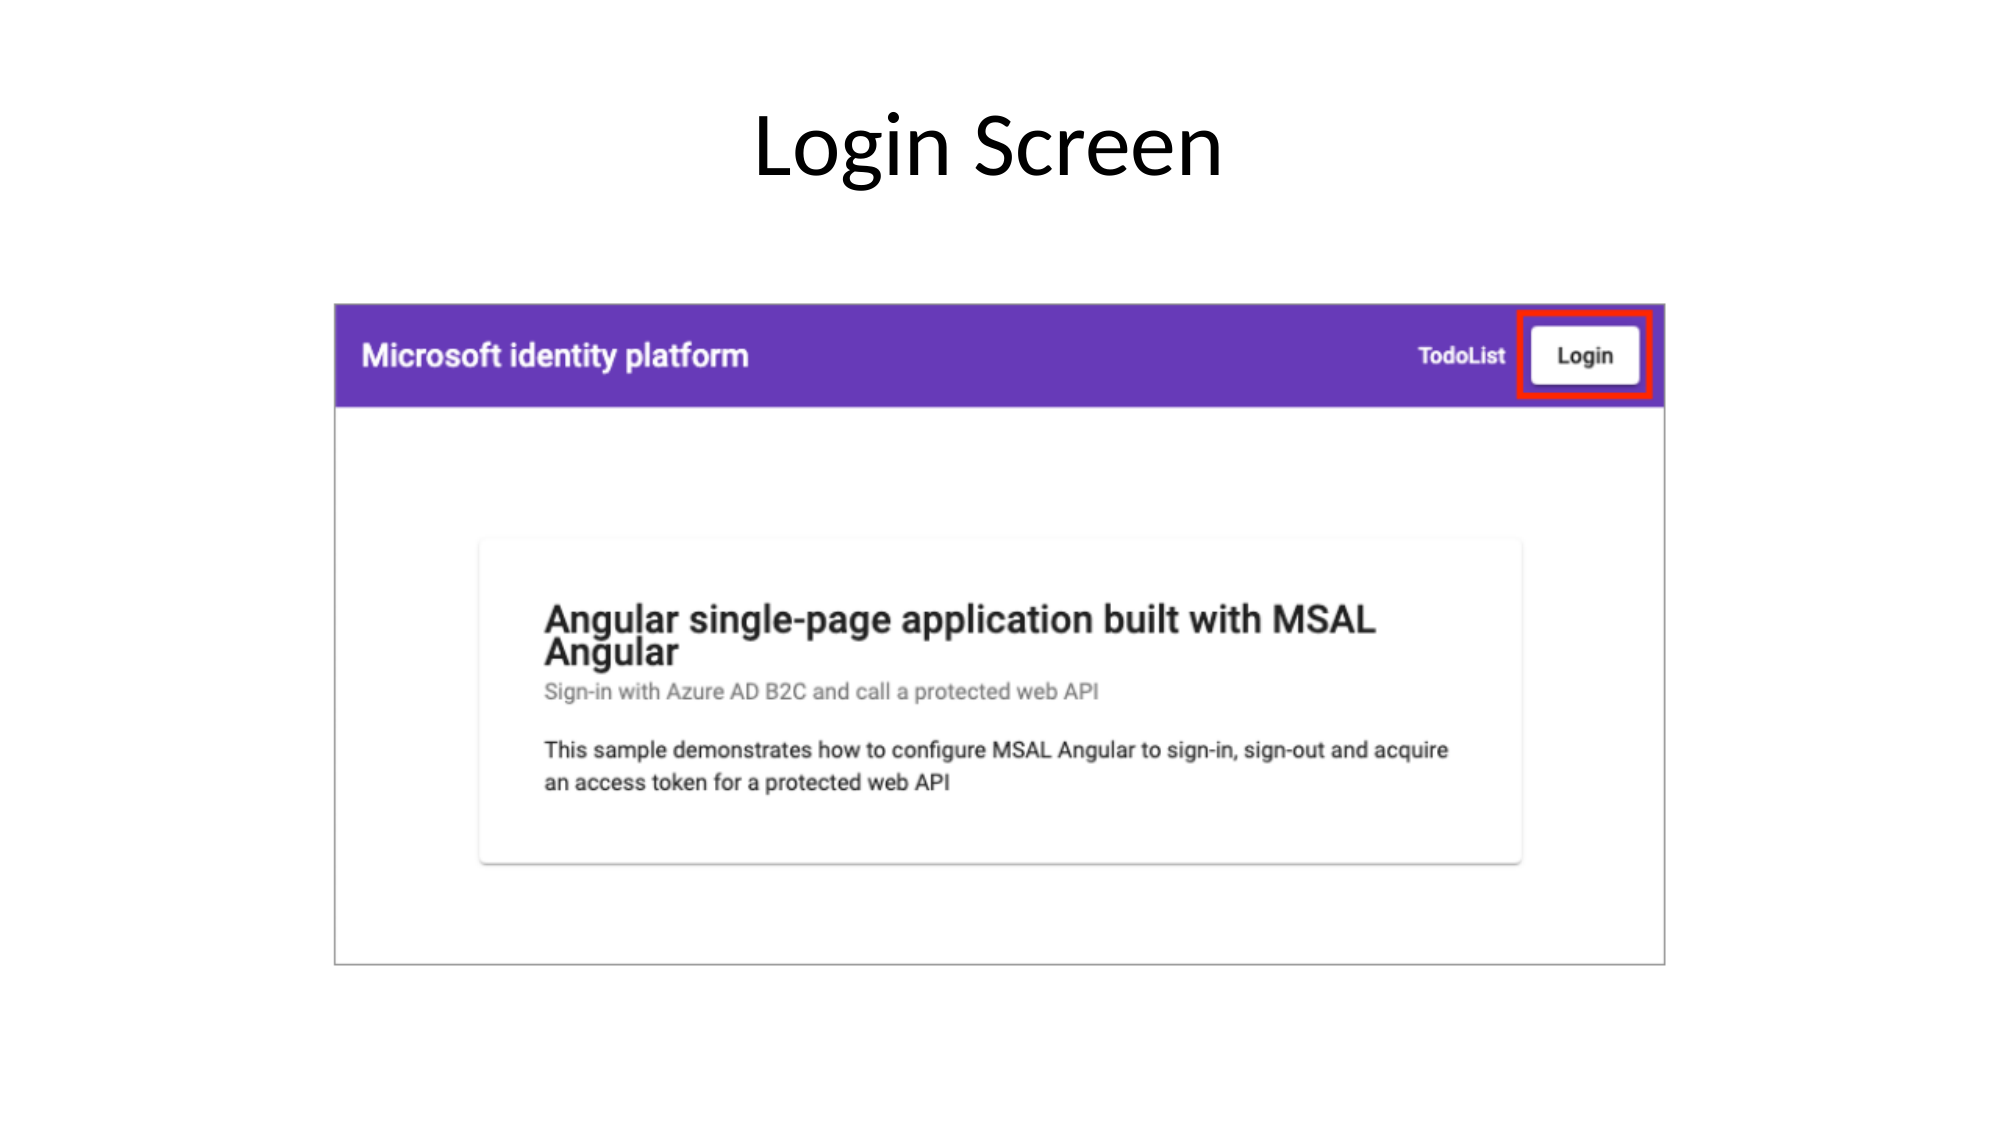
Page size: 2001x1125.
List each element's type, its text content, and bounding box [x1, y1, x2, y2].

title Login Screen [99, 45, 1900, 233]
picture [327, 299, 1672, 972]
